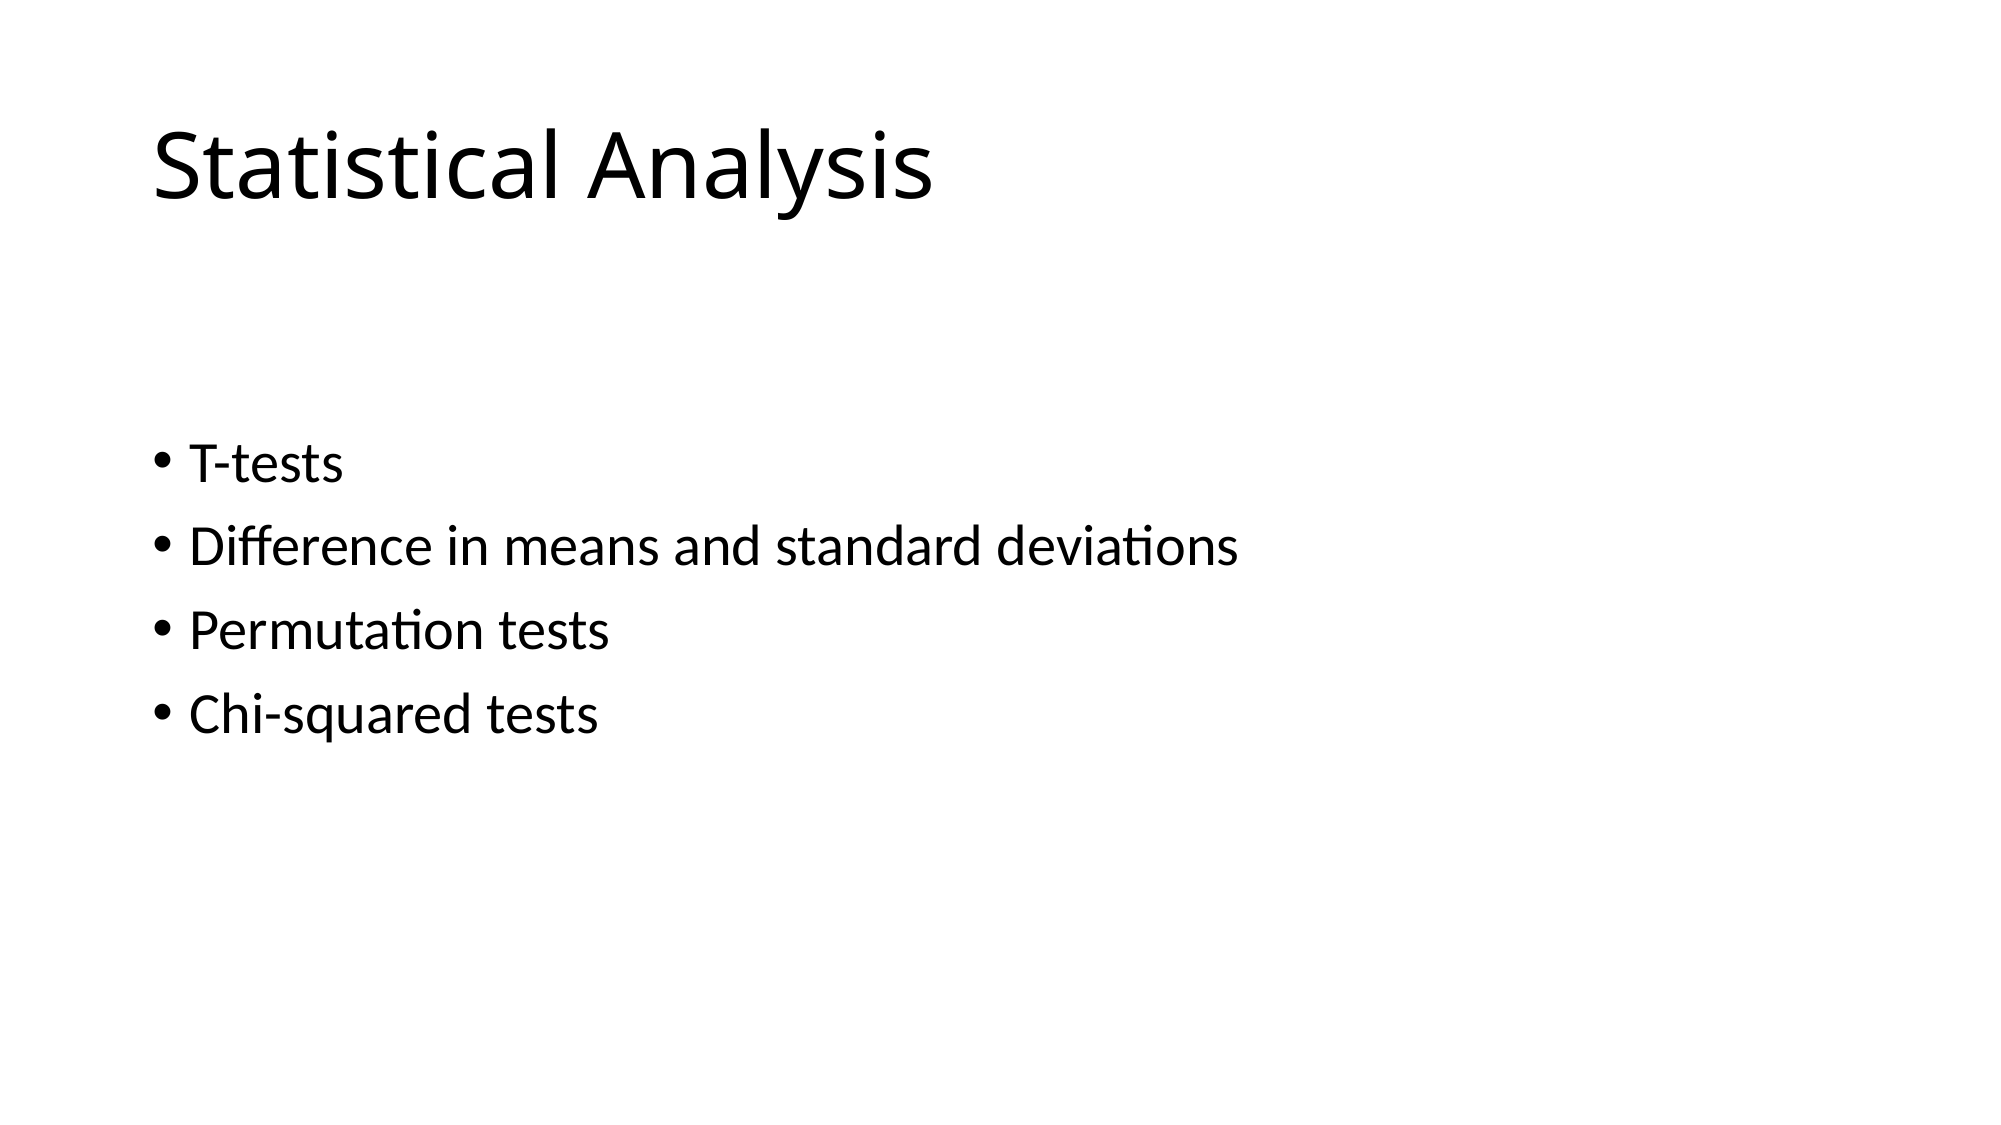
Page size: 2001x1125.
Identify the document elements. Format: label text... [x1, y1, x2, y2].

title Statistical Analysis [137, 59, 1863, 278]
list T-tests Difference in means and standard deviations Permutation tests Chi-squared tests [137, 424, 1863, 1014]
